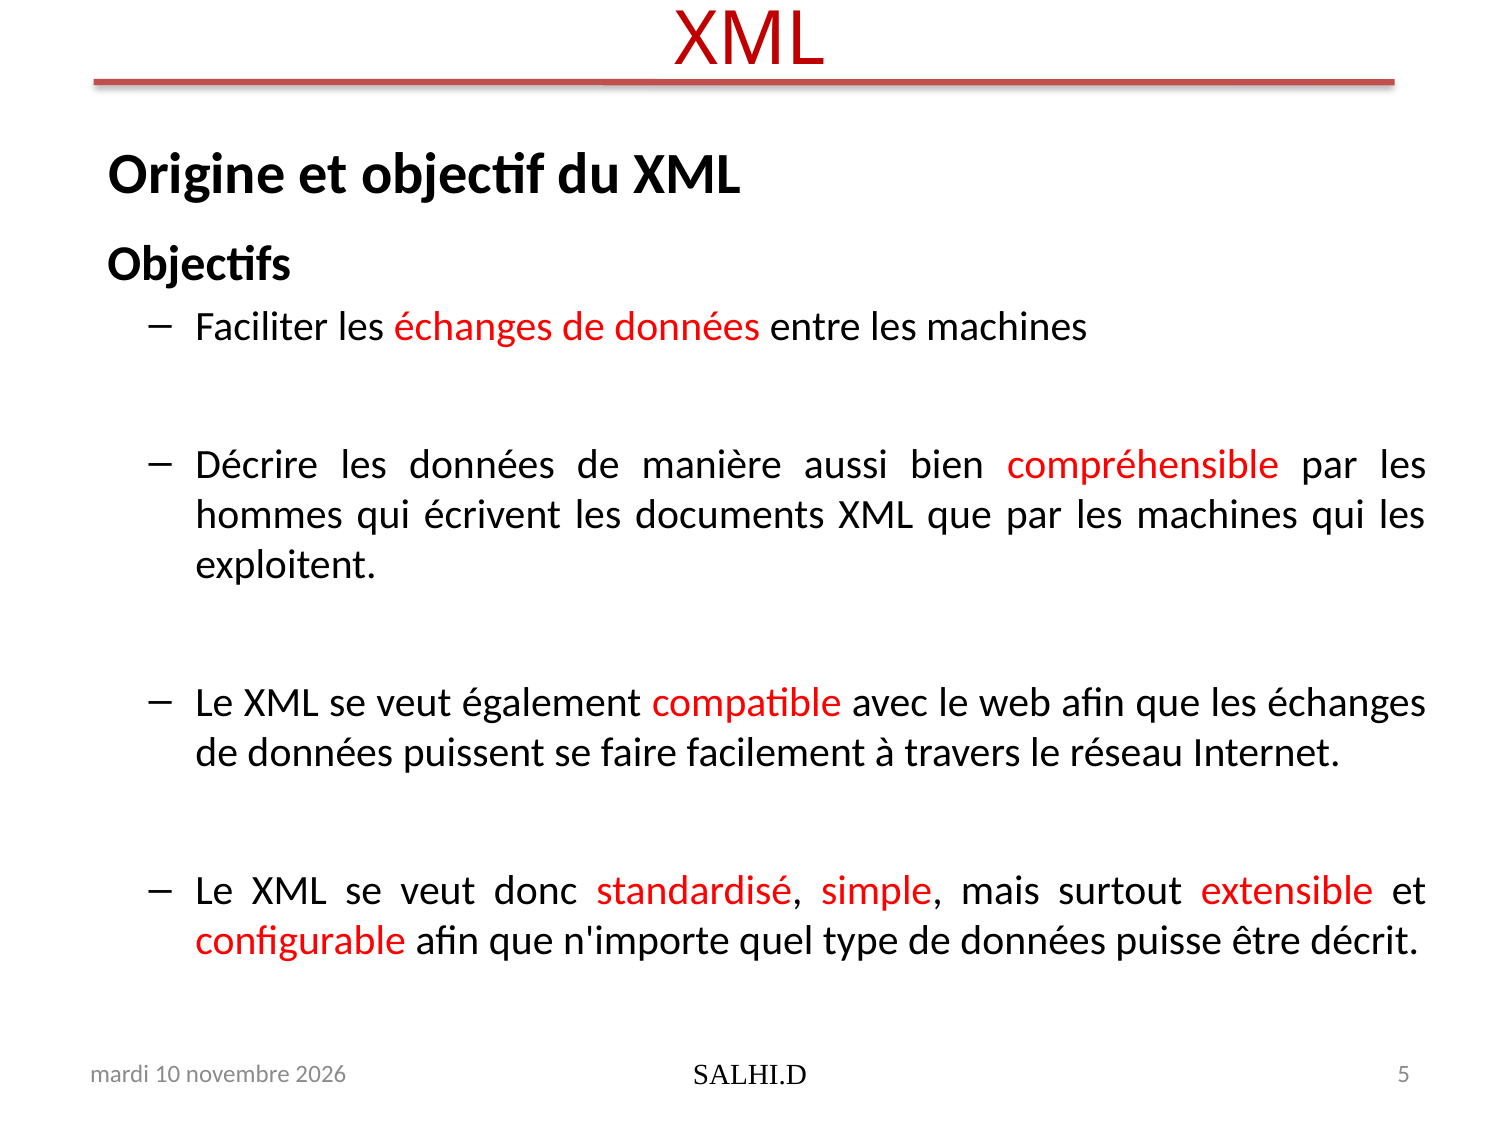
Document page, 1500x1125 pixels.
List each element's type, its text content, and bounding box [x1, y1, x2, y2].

list Objectifs Faciliter les échanges de données entre les machines Décrire les données de manière aussi bien compréhensible par les hommes qui écrivent les documents XML que par les machines qui les exploitent. Le XML se veut également compatible avec le web afin que les échanges de données puissent se faire facilement à travers le réseau Internet. Le XML se veut donc standardisé, simple, mais surtout extensible et configurable afin que n'importe quel type de données puisse être décrit. [58, 222, 1442, 1043]
slide_number 5 [1074, 1043, 1425, 1103]
footer SALHI.D [512, 1043, 988, 1103]
text_box Origine et objectif du XML [93, 105, 1500, 235]
title XML [75, 0, 1425, 106]
slide_number jeudi 31 décembre 2009 [75, 1043, 425, 1103]
